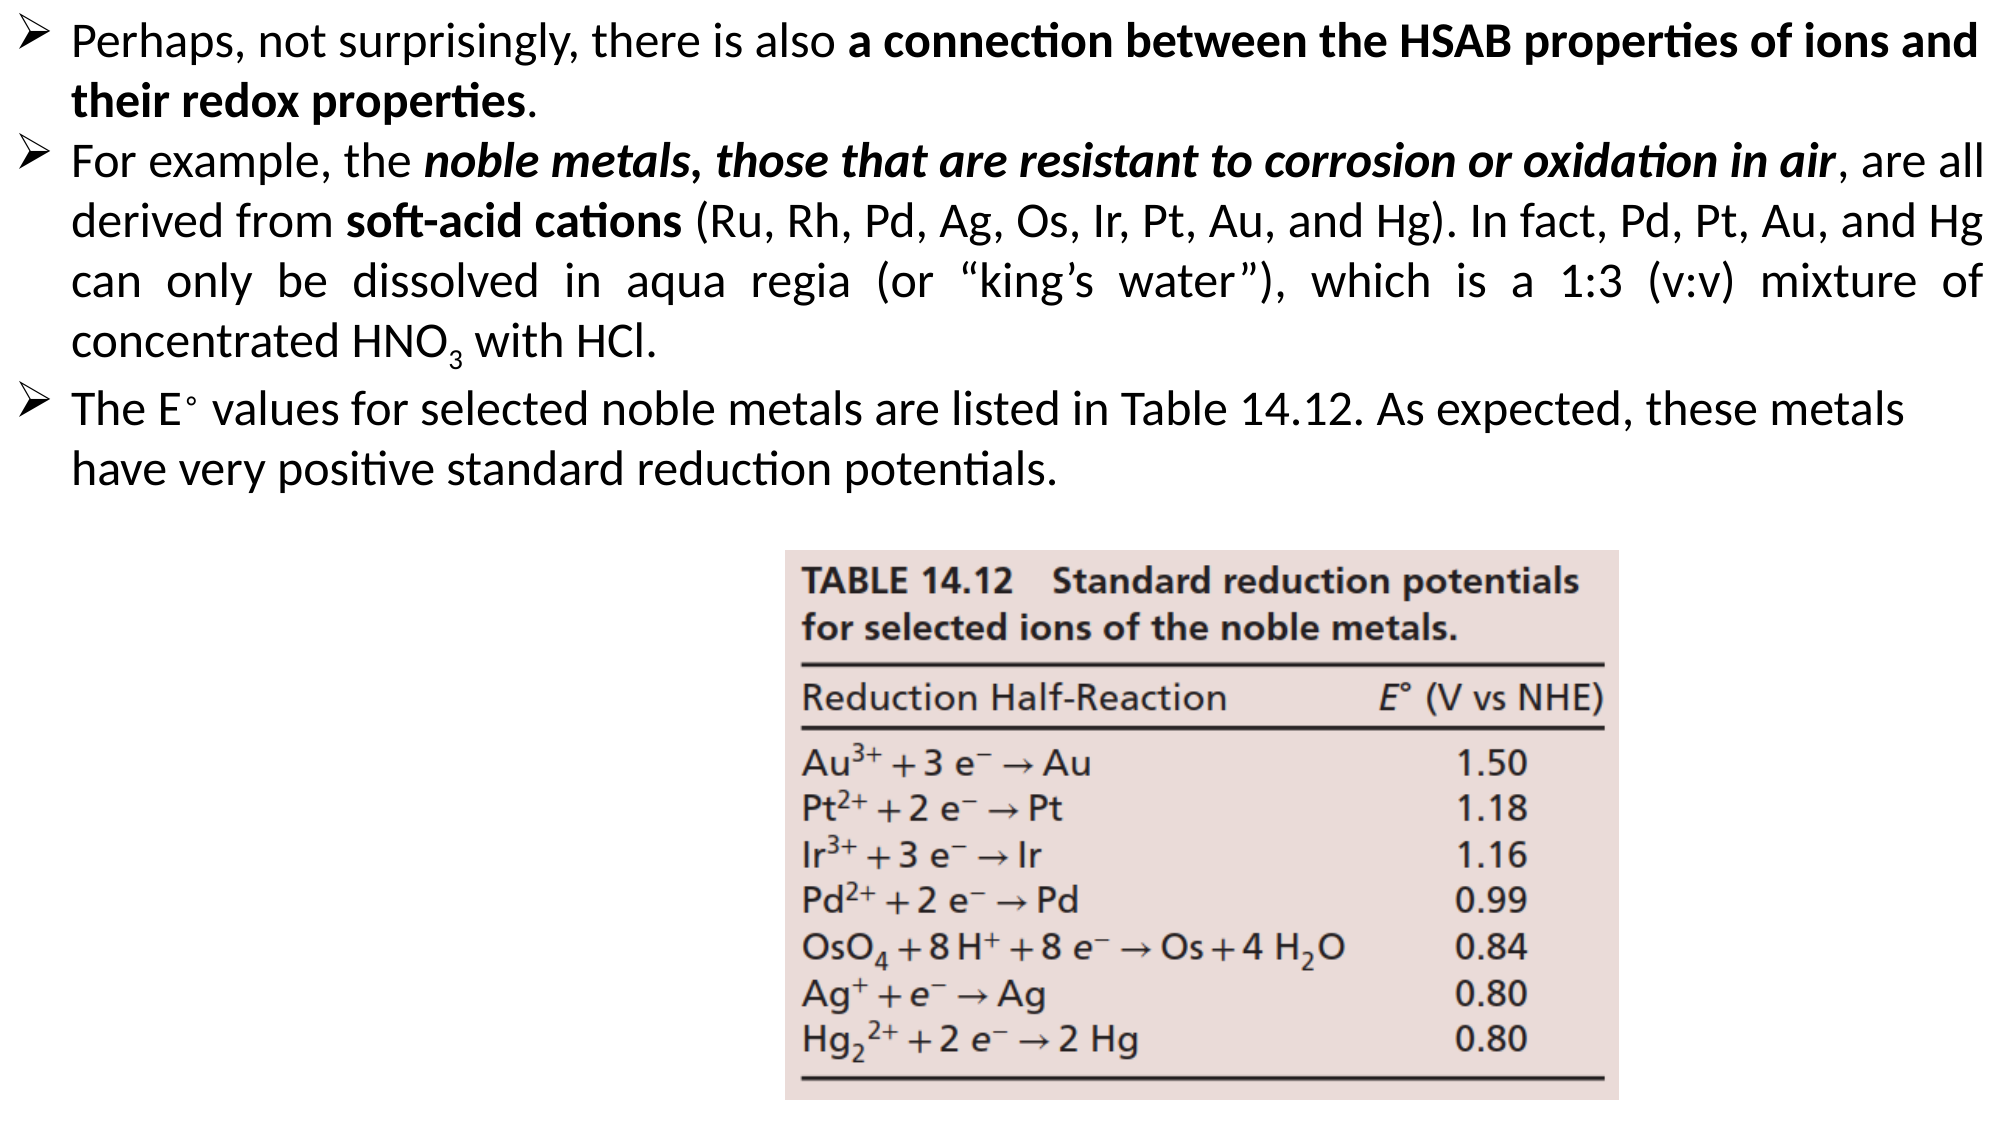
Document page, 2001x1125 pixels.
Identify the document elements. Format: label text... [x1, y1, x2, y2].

picture [785, 550, 1619, 1100]
text_box Perhaps, not surprisingly, there is also a connection between the HSAB properties of ions and their redox properties. For example, the noble metals, those that are resistant to corrosion or oxidation in air, are all derived from soft-acid cations (Ru, Rh, Pd, Ag, Os, Ir, Pt, Au, and Hg). In fact, Pd, Pt, Au, and Hg can only be dissolved in aqua regia (or “king’s water”), which is a 1:3 (v:v) mixture of concentrated HNO3 with HCl. The E∘ values for selected noble metals are listed in Table 14.12. As expected, these metals have very positive standard reduction potentials. [0, 0, 2000, 503]
